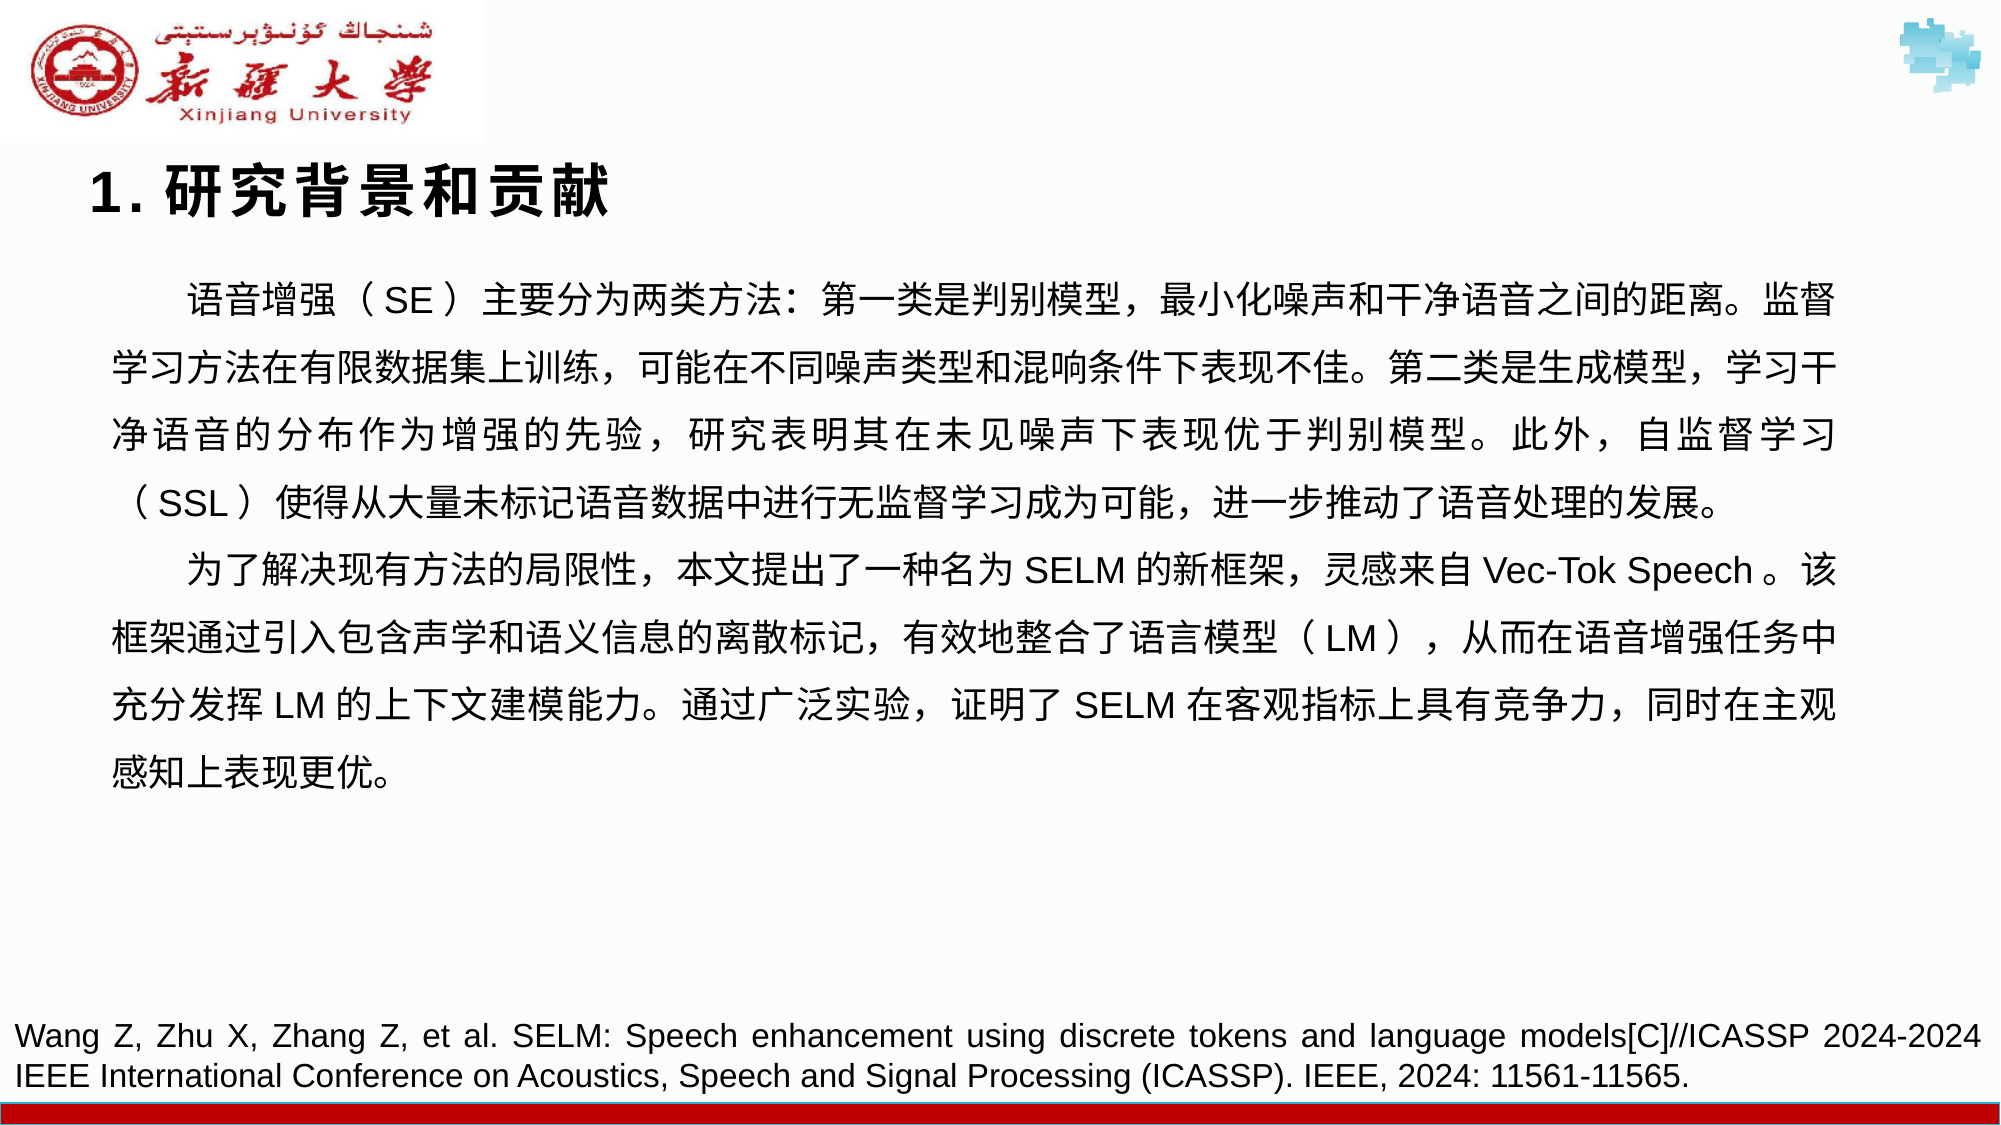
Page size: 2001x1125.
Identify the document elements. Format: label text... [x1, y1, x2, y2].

picture [0, 0, 482, 143]
text_box [0, 1102, 2000, 1125]
picture [1881, 0, 2000, 112]
text_box 语音增强（SE）主要分为两类方法：第一类是判别模型，最小化噪声和干净语音之间的距离。监督学习方法在有限数据集上训练，可能在不同噪声类型和混响条件下表现不佳。第二类是生成模型，学习干净语音的分布作为增强的先验，研究表明其在未见噪声下表现优于判别模型。此外，自监督学习（SSL）使得从大量未标记语音数据中进行无监督学习成为可能，进一步推动了语音处理的发展。 为了解决现有方法的局限性，本文提出了一种名为SELM的新框架，灵感来自Vec-Tok Speech。该框架通过引入包含声学和语义信息的离散标记，有效地整合了语言模型（LM），从而在语音增强任务中充分发挥LM的上下文建模能力。通过广泛实验，证明了SELM在客观指标上具有竞争力，同时在主观感知上表现更优。 [96, 246, 1853, 802]
text_box Wang Z, Zhu X, Zhang Z, et al. SELM: Speech enhancement using discrete tokens and language models[C]//ICASSP 2024-2024 IEEE International Conference on Acoustics, Speech and Signal Processing (ICASSP). IEEE, 2024: 11561-11565. [0, 1007, 2000, 1102]
text_box 1.研究背景和贡献 [74, 130, 1875, 247]
